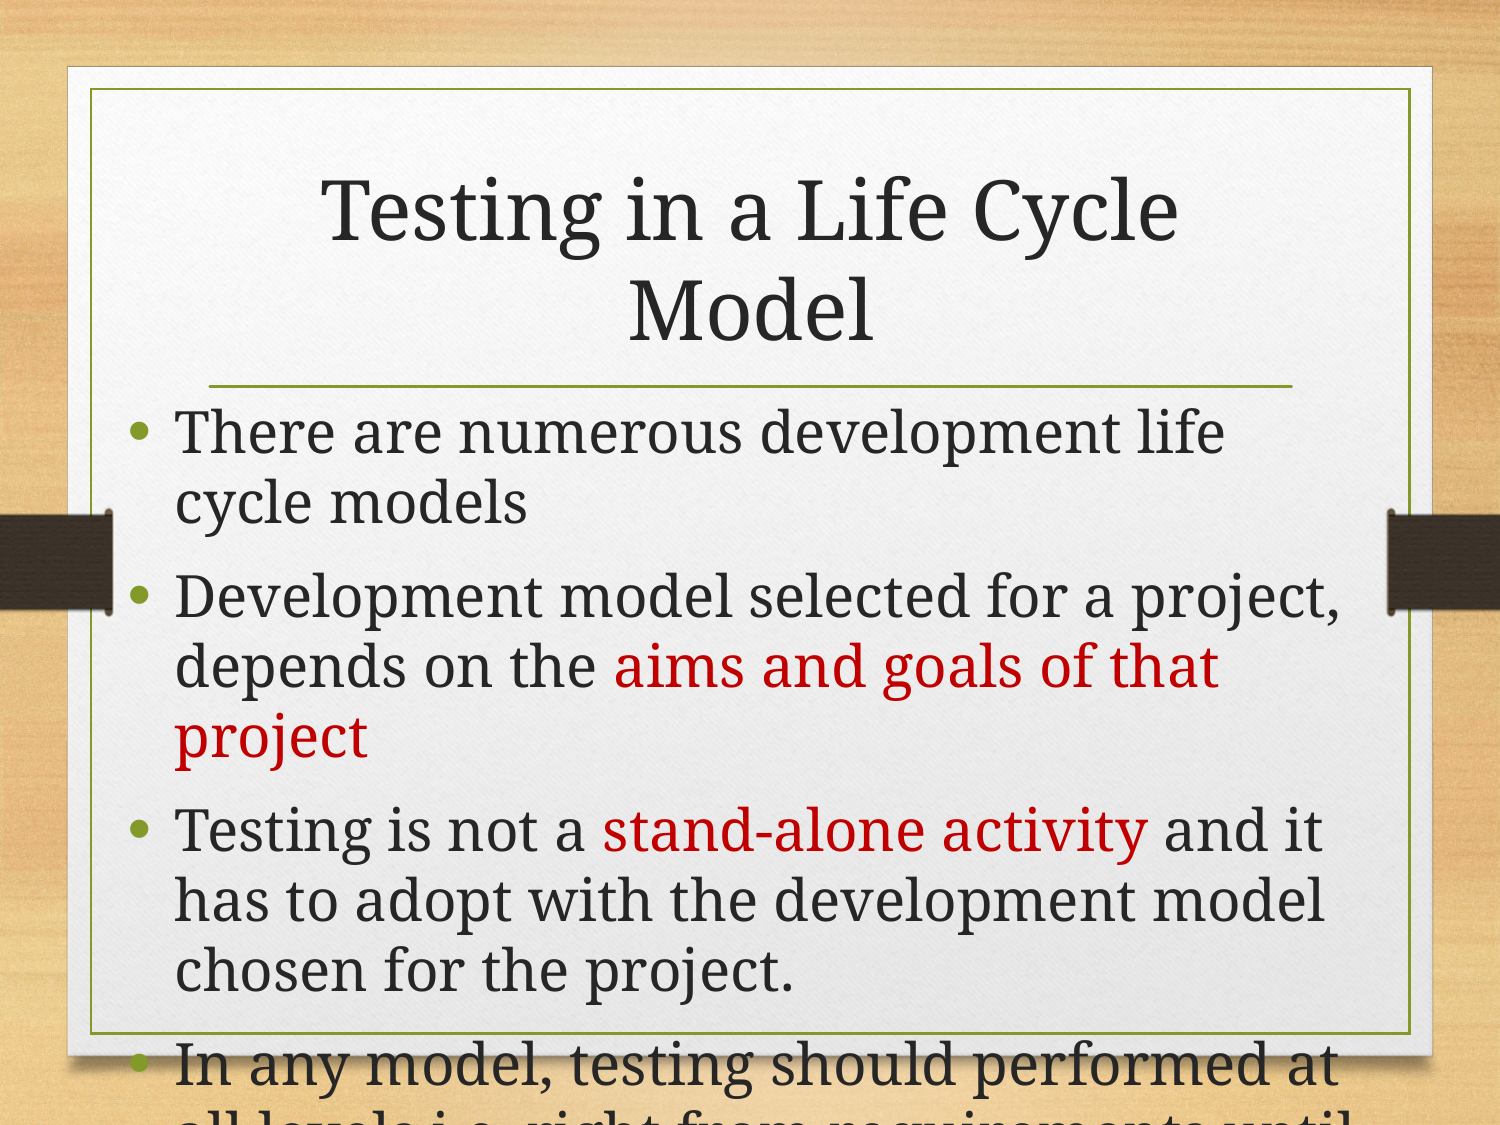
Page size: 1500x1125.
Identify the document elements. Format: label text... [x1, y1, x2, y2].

picture [0, 0, 1500, 1125]
list There are numerous development life cycle models Development model selected for a project, depends on the aims and goals of that project Testing is not a stand-alone activity and it has to adopt with the development model chosen for the project. In any model, testing should performed at all levels i.e. right from requirements until maintenance. [112, 387, 1388, 1038]
title Testing in a Life Cycle Model [193, 150, 1309, 365]
